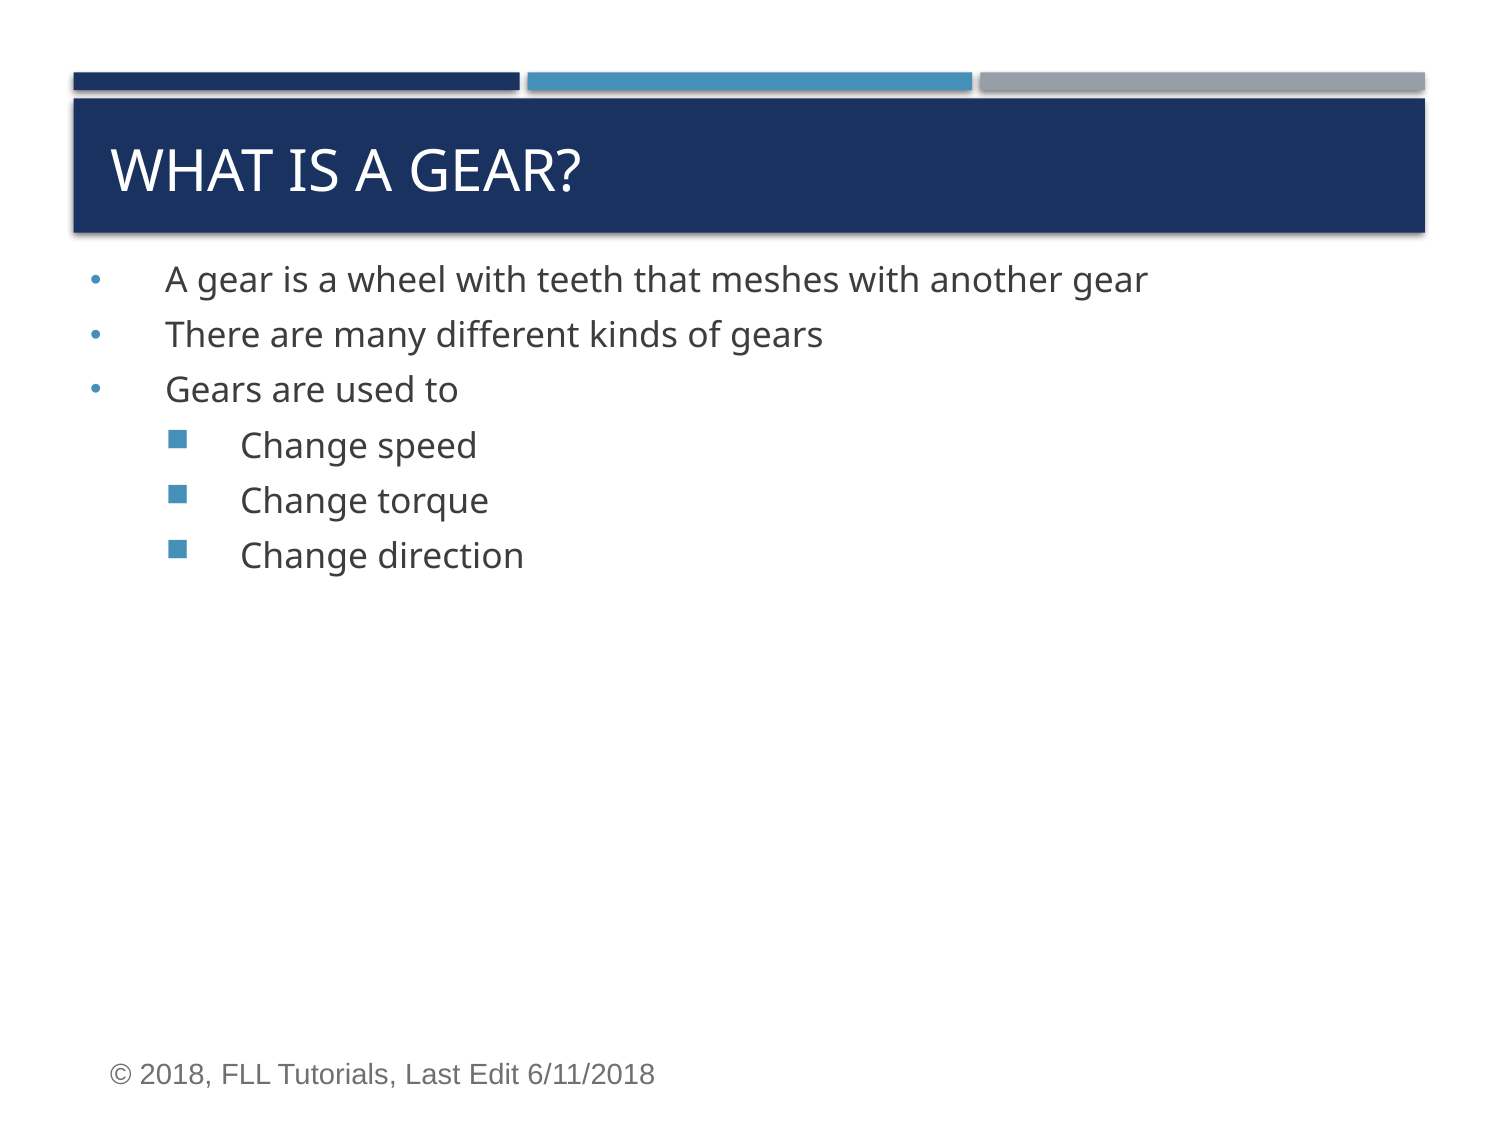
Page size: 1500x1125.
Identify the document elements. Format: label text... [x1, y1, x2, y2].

list A gear is a wheel with teeth that meshes with another gear There are many different kinds of gears Gears are used to Change speed Change torque Change direction [75, 249, 1438, 1100]
slide_number 3 [75, 1065, 638, 1112]
footer © 2018, FLL Tutorials, Last Edit 6/11/2018 [95, 1047, 895, 1108]
title What Is a Gear? [95, 112, 1406, 211]
